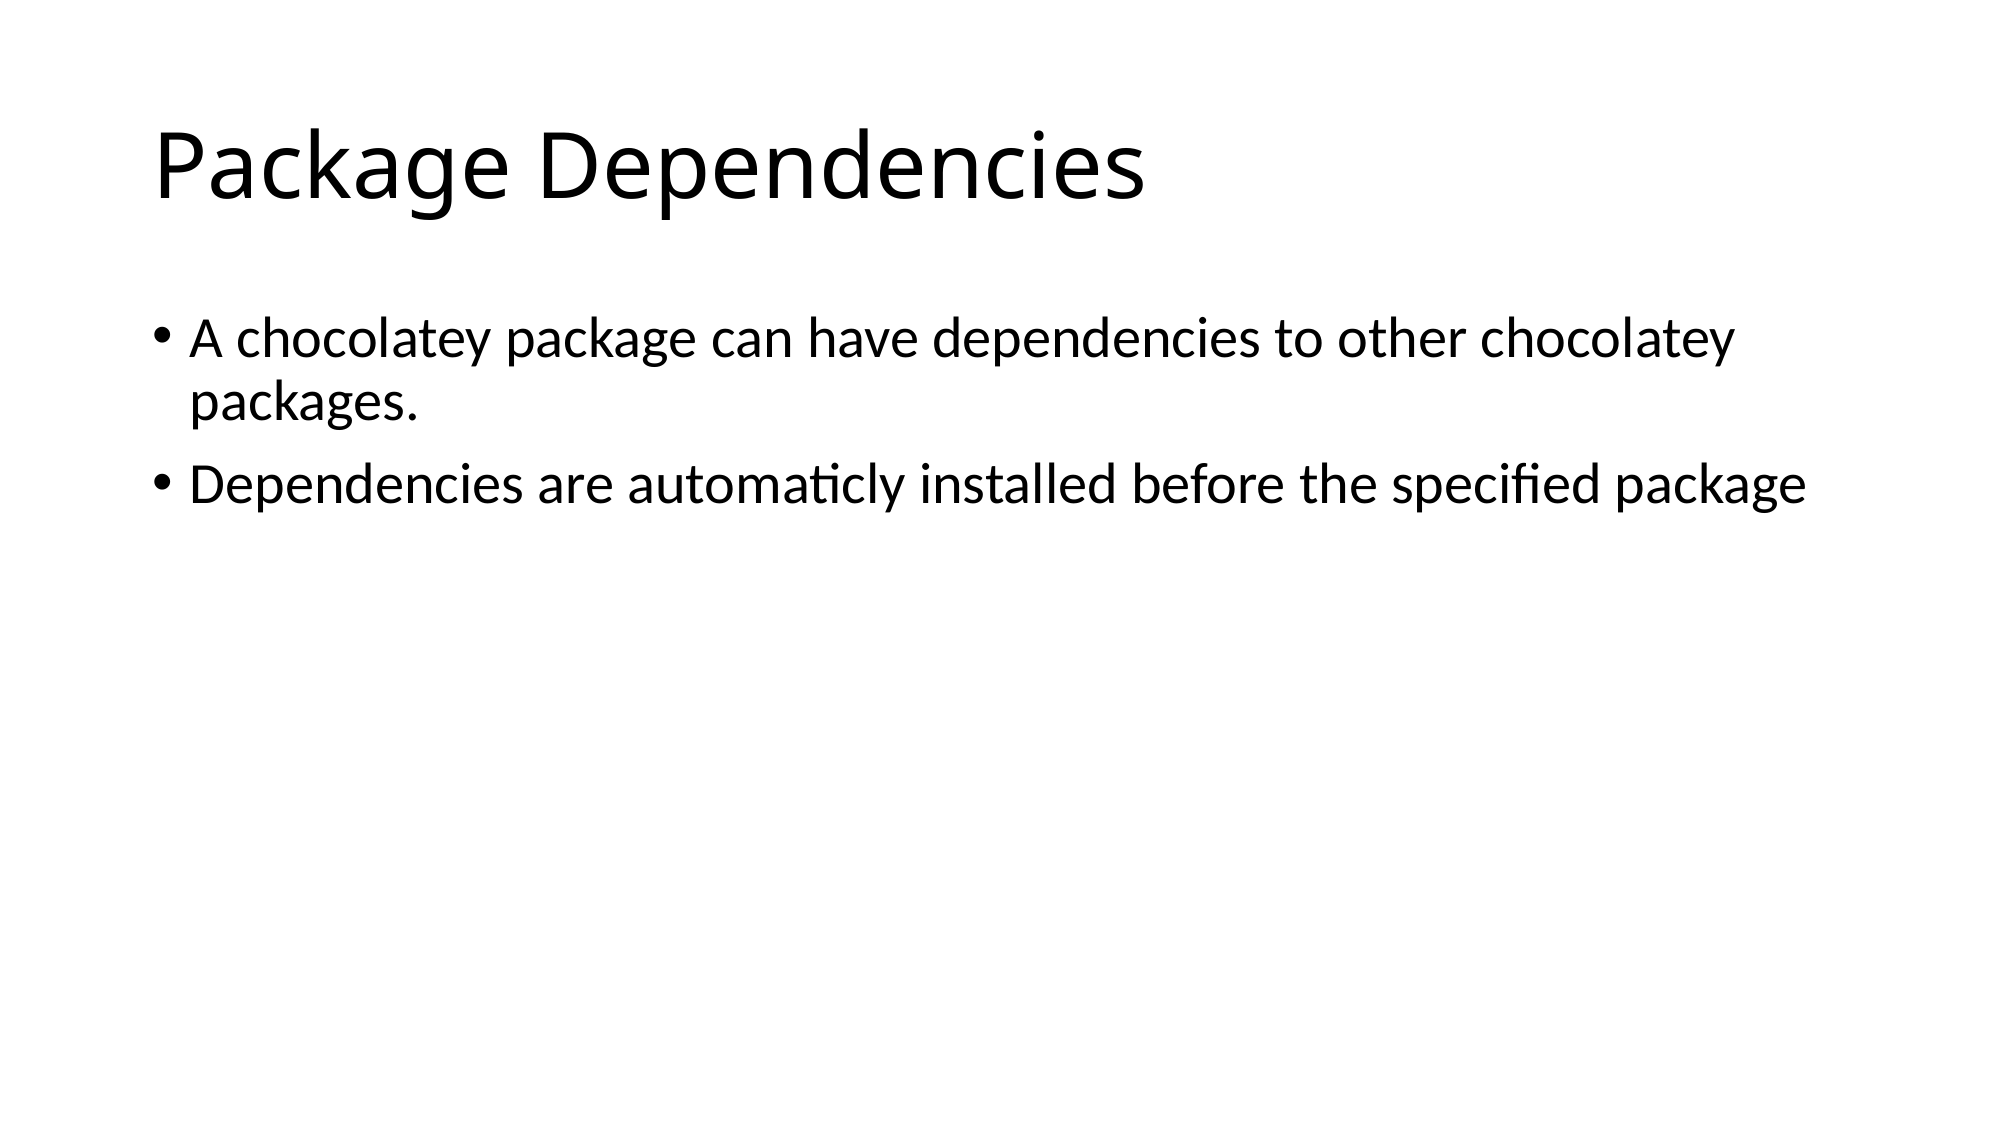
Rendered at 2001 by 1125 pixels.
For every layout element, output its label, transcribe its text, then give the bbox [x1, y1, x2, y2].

title Package Dependencies [137, 59, 1863, 278]
list A chocolatey package can have dependencies to other chocolatey packages. Dependencies are automaticly installed before the specified package [137, 299, 1863, 1014]
